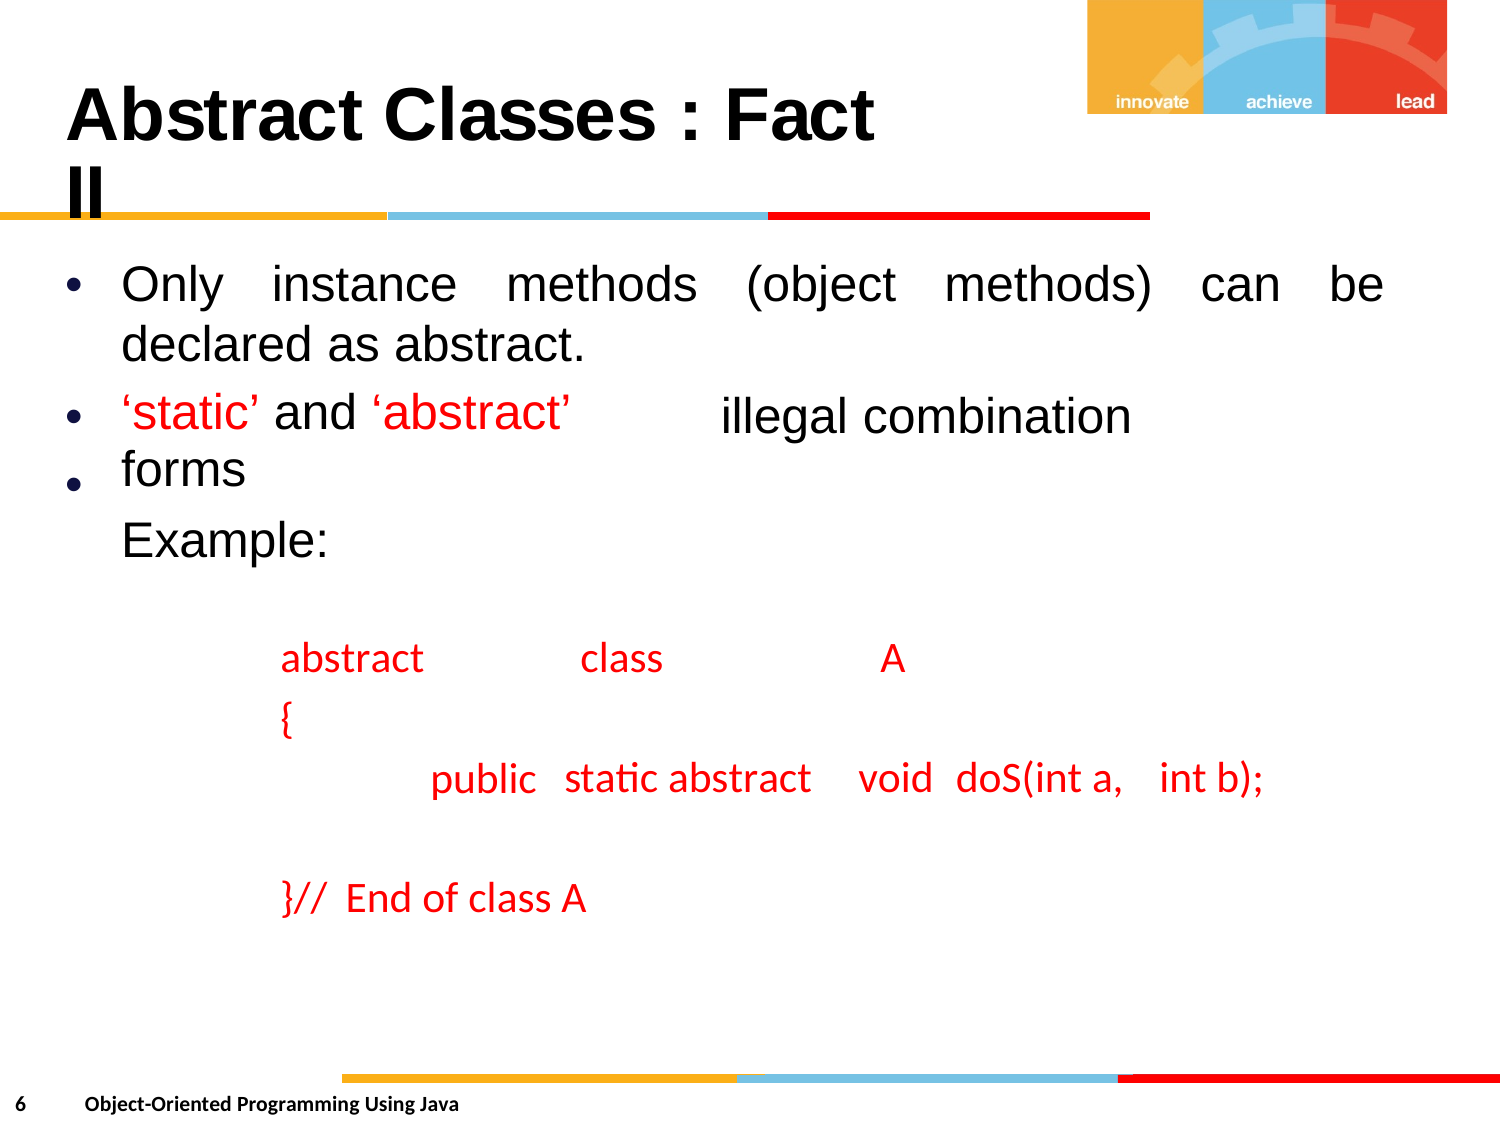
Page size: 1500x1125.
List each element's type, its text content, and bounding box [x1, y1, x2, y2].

text_box abstract { public [278, 636, 563, 811]
text_box class [578, 636, 686, 691]
text_box (object [743, 258, 907, 313]
text_box Object-Oriented Programming Using Java [82, 1092, 519, 1122]
text_box Abstract Classes : Fact II [62, 76, 892, 156]
text_box be [1327, 258, 1395, 313]
text_box • • [62, 390, 92, 517]
text_box static abstract [562, 756, 856, 811]
text_box combination [860, 390, 1142, 445]
text_box 6 [12, 1092, 34, 1122]
text_box [1087, 0, 1448, 114]
text_box int b); [1157, 756, 1289, 811]
text_box methods [504, 258, 708, 313]
text_box methods) [942, 258, 1163, 313]
text_box can [1198, 258, 1291, 313]
text_box doS(int a, [953, 756, 1157, 811]
text_box }// [278, 876, 343, 931]
text_box A [878, 636, 919, 691]
text_box • [62, 258, 92, 313]
text_box instance [269, 258, 468, 313]
text_box Only [119, 258, 234, 313]
text_box void [856, 756, 953, 811]
text_box declared as abstract. ‘static’ and ‘abstract’ forms Example: [119, 318, 718, 517]
text_box End of class A [343, 876, 633, 931]
text_box illegal [718, 390, 858, 445]
